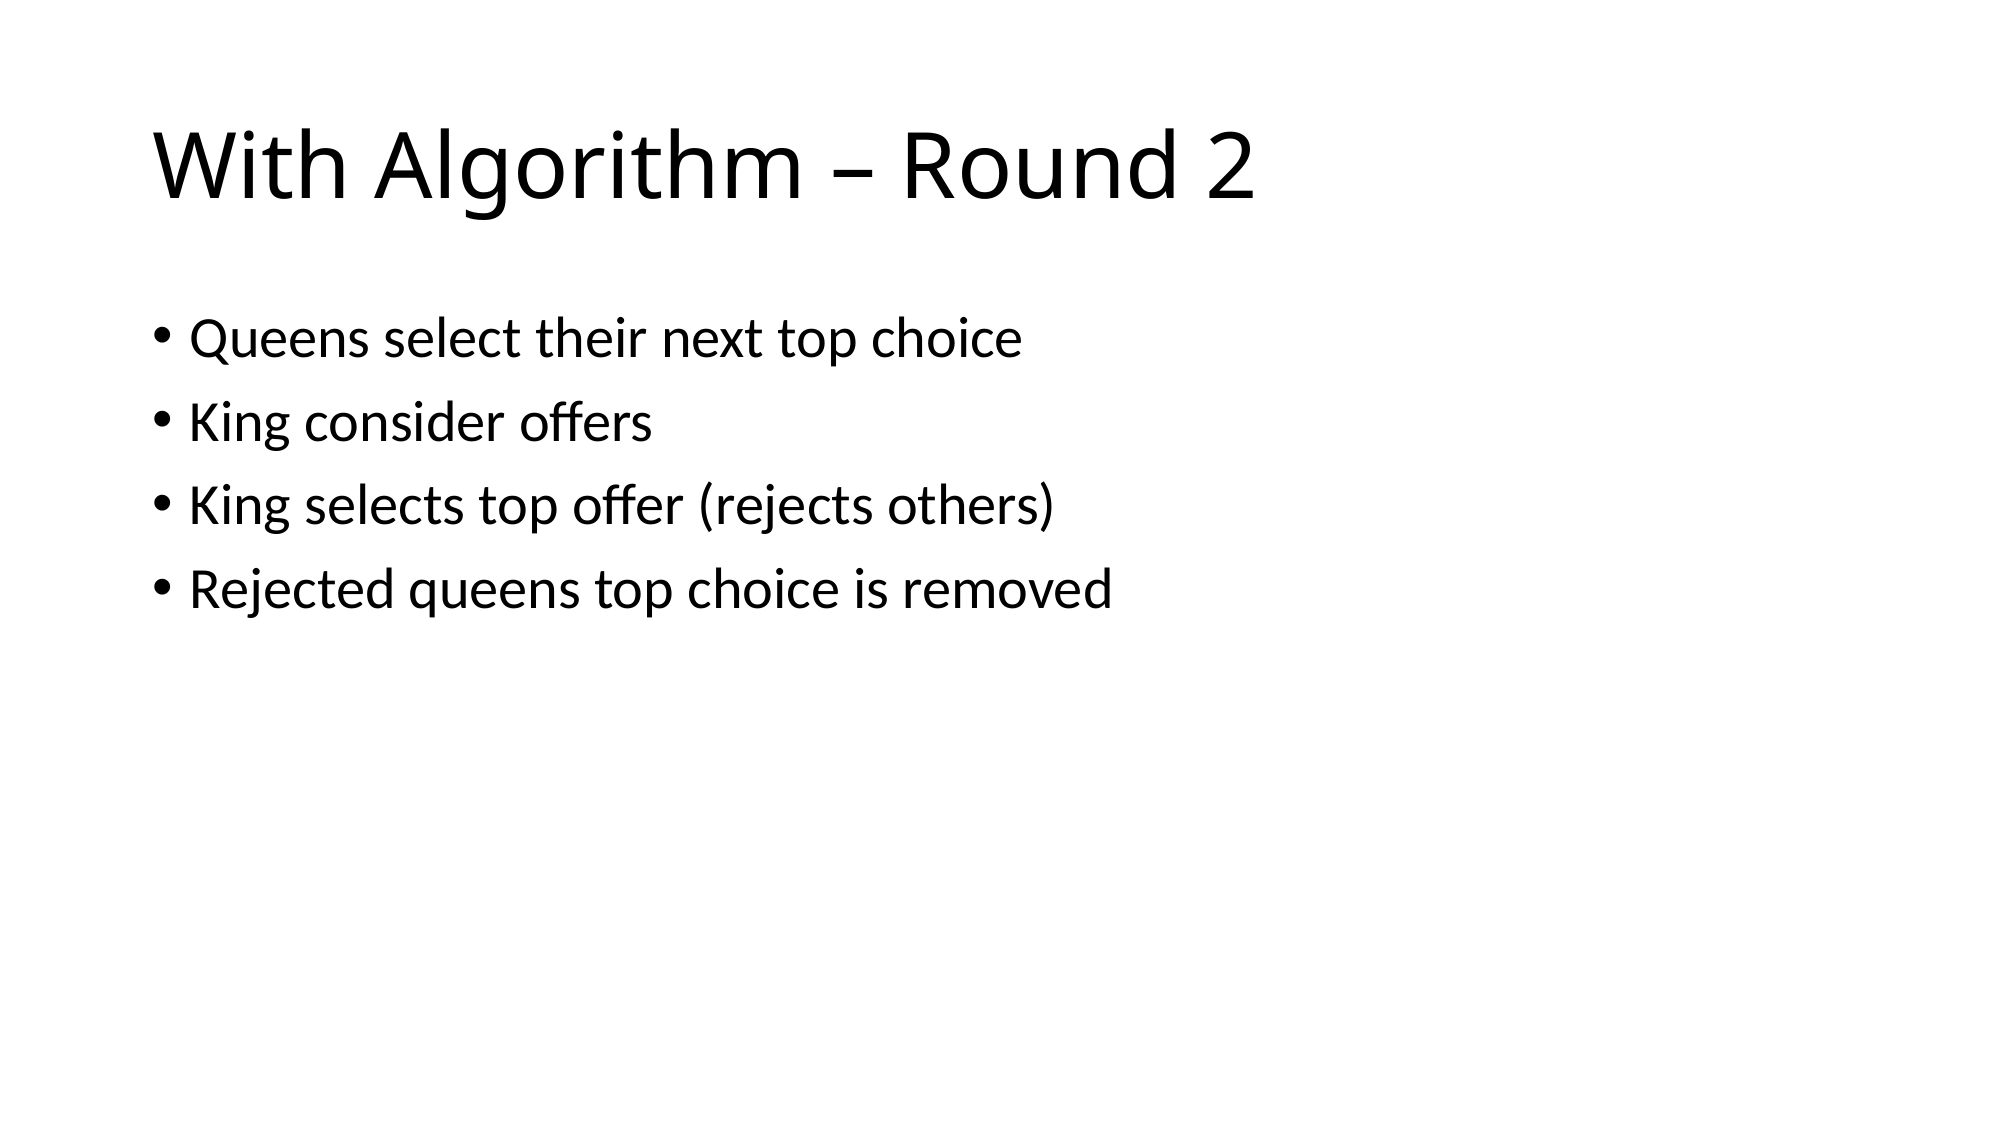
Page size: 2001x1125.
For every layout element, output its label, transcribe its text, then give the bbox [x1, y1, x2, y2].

title With Algorithm – Round 2 [137, 59, 1863, 278]
list Queens select their next top choice King consider offers King selects top offer (rejects others) Rejected queens top choice is removed [137, 299, 1863, 1014]
